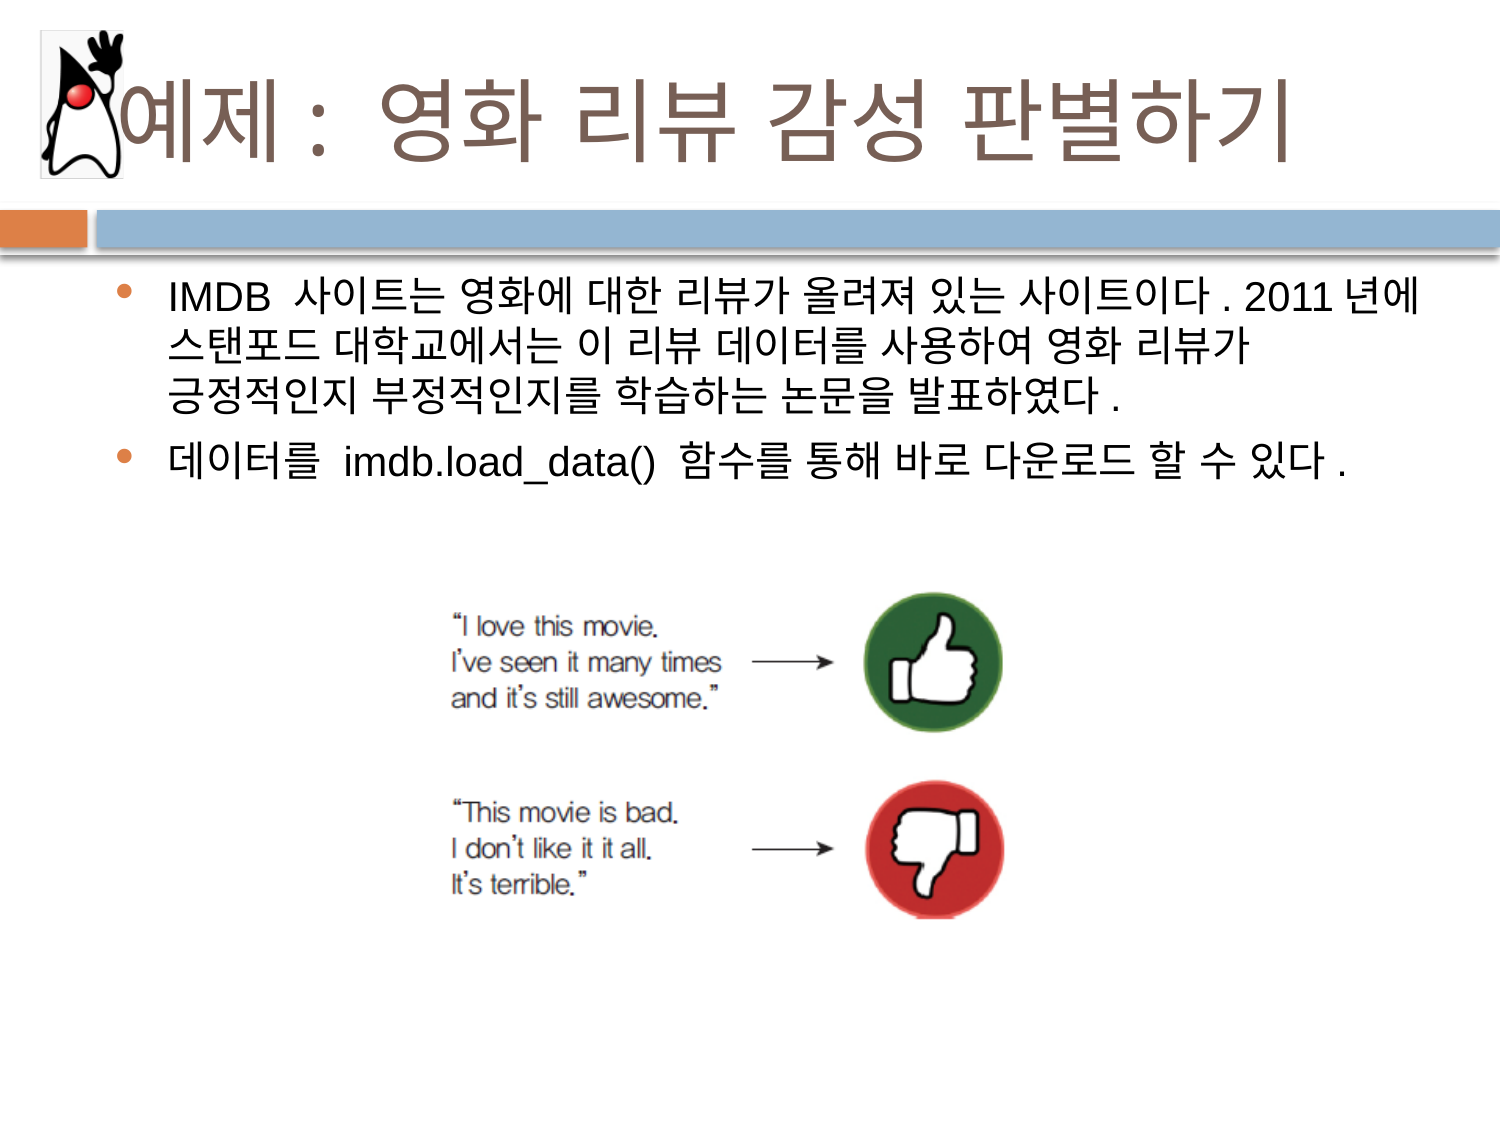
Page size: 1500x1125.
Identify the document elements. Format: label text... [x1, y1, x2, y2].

list IMDB 사이트는 영화에 대한 리뷰가 올려져 있는 사이트이다. 2011년에 스탠포드 대학교에서는 이 리뷰 데이터를 사용하여 영화 리뷰가 긍정적인지 부정적인지를 학습하는 논문을 발표하였다. 데이터를 imdb.load_data() 함수를 통해 바로 다운로드 할 수 있다. [100, 262, 1438, 1000]
picture [39, 30, 124, 179]
title 예제: 영화 리뷰 감성 판별하기 [100, 37, 1438, 200]
picture [400, 585, 1100, 935]
